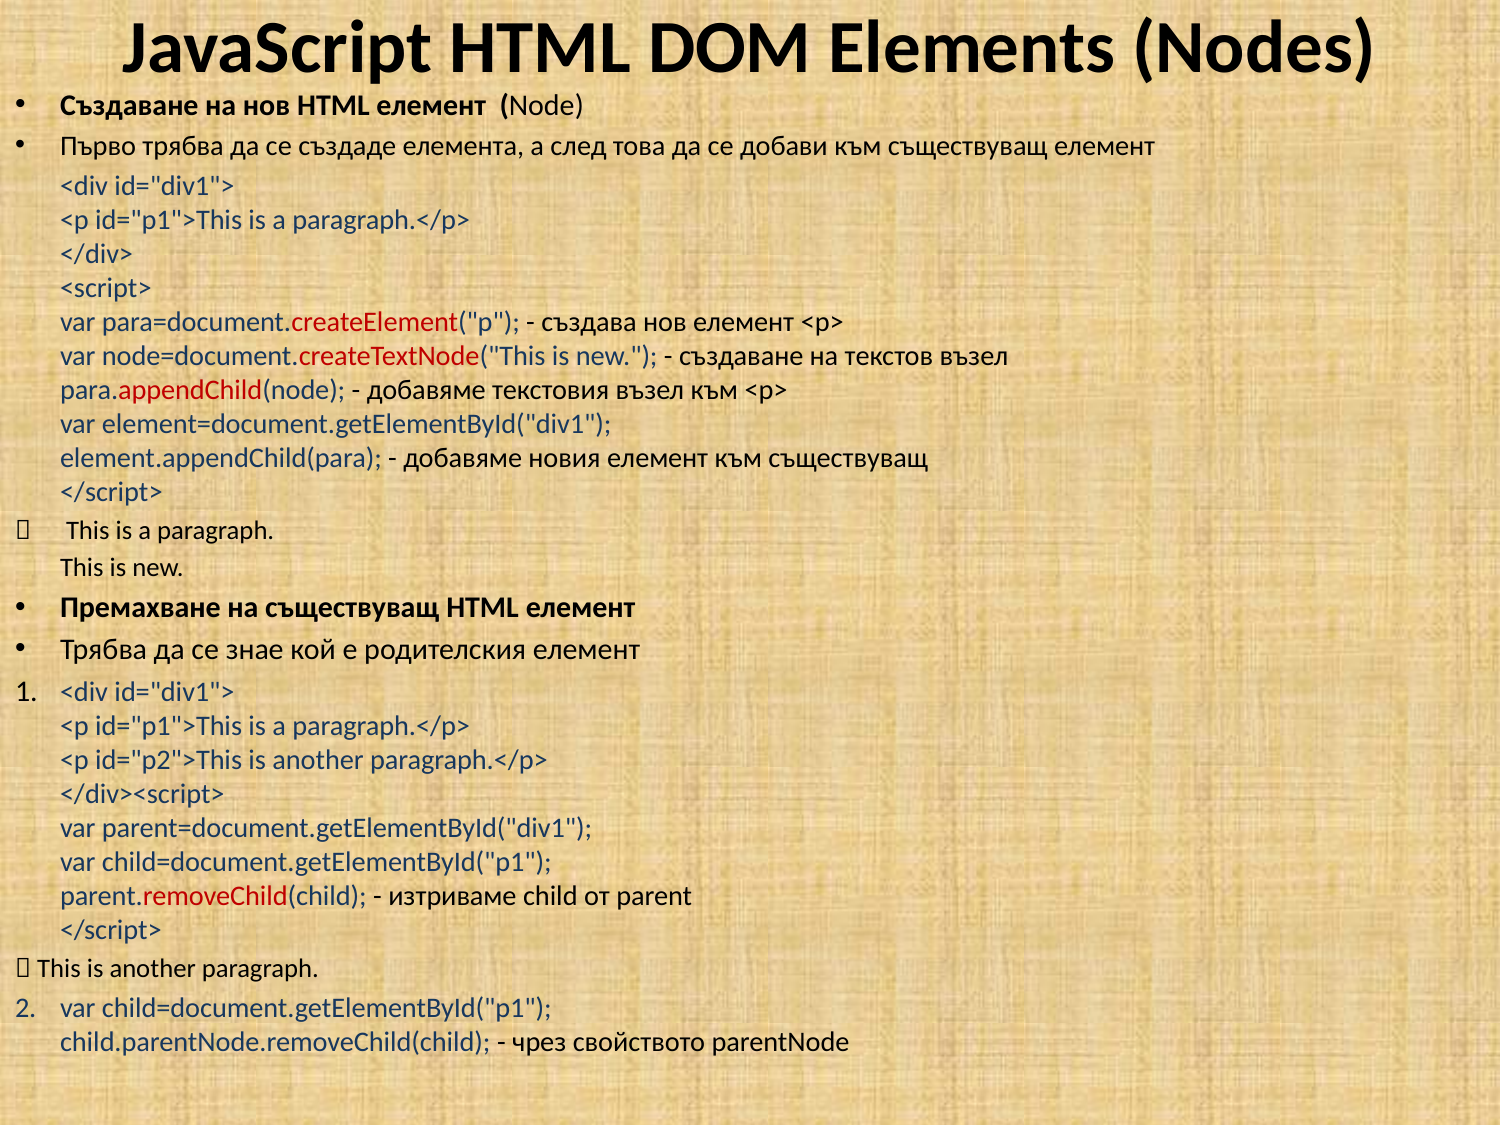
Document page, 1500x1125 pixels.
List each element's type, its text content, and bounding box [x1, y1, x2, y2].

title JavaScript HTML DOM Elements (Nodes) [0, 0, 1500, 78]
list Създаване на нов HTML елемент (Node) Първо трябва да се създаде елемента, а след това да се добави към съществуващ елемент <div id="div1"> <p id="p1">This is a paragraph.</p> </div> <script> var para=document.createElement("p"); - създава нов елемент <p> var node=document.createTextNode("This is new."); - създаване на текстов възел para.appendChild(node); - добавяме текстовия възел към <p> var element=document.getElementById("div1"); element.appendChild(para); - добавяме новия елемент към съществуващ </script>  This is a paragraph. This is new. Премахване на съществуващ HTML елемент Трябва да се знае кой е родителския елемент 1. <div id="div1"> <p id="p1">This is a paragraph.</p> <p id="p2">This is another paragraph.</p> </div><script> var parent=document.getElementById("div1"); var child=document.getElementById("p1"); parent.removeChild(child); - изтриваме child от parent </script>  This is another paragraph. 2. var child=document.getElementById("p1"); child.parentNode.removeChild(child); - чрез свойството parentNode [0, 78, 1500, 1125]
